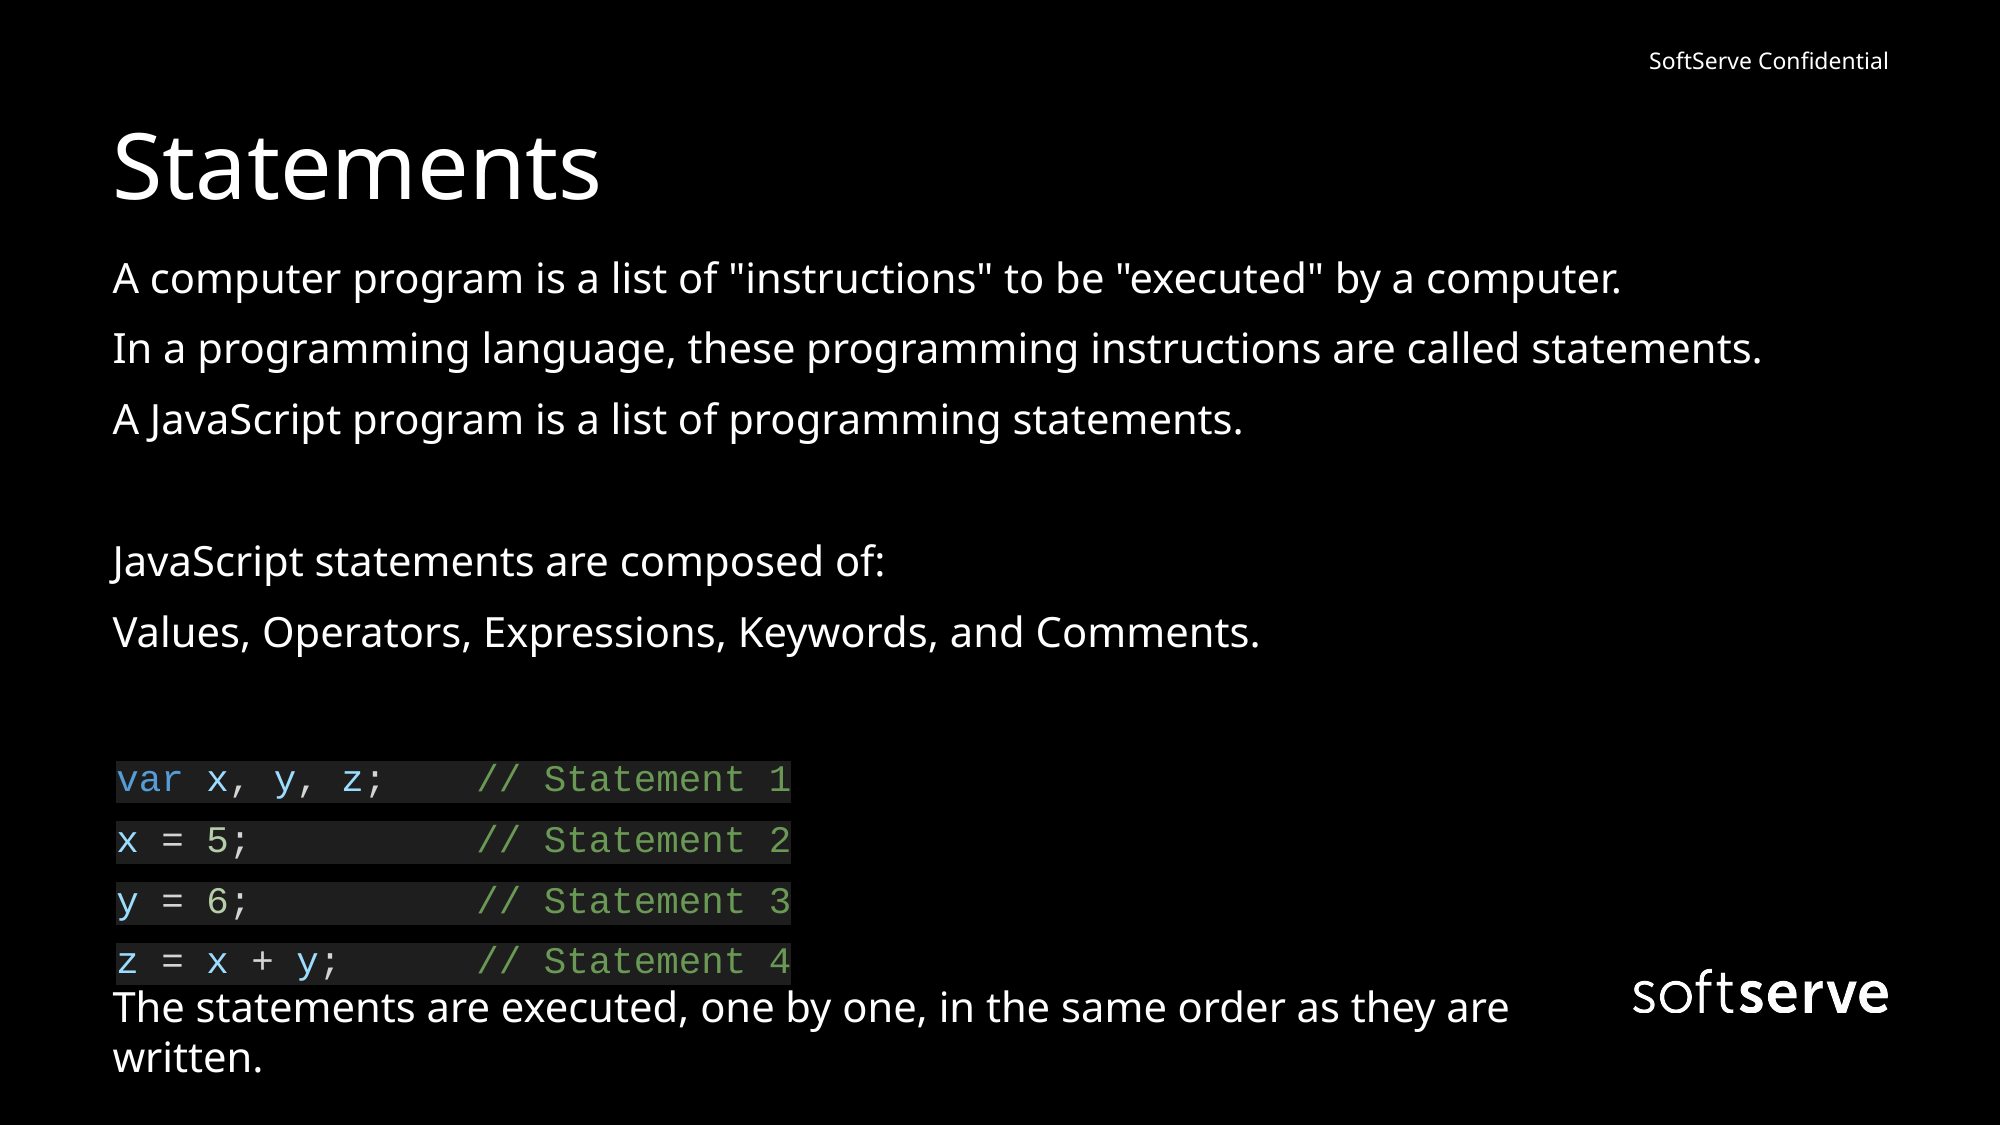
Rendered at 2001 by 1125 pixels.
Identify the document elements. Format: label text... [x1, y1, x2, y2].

title Statements [112, 112, 1888, 225]
list A computer program is a list of "instructions" to be "executed" by a computer. In a programming language, these programming instructions are called statements. A JavaScript program is a list of programming statements. JavaScript statements are composed of: Values, Operators, Expressions, Keywords, and Comments. [112, 243, 1888, 900]
text_box var x, y, z; // Statement 1 x = 5; // Statement 2 y = 6; // Statement 3 z = x + y; // Statement 4 [101, 723, 1612, 900]
picture [1633, 968, 1888, 1013]
list The statements are executed, one by one, in the same order as they are written. [112, 973, 1623, 1125]
